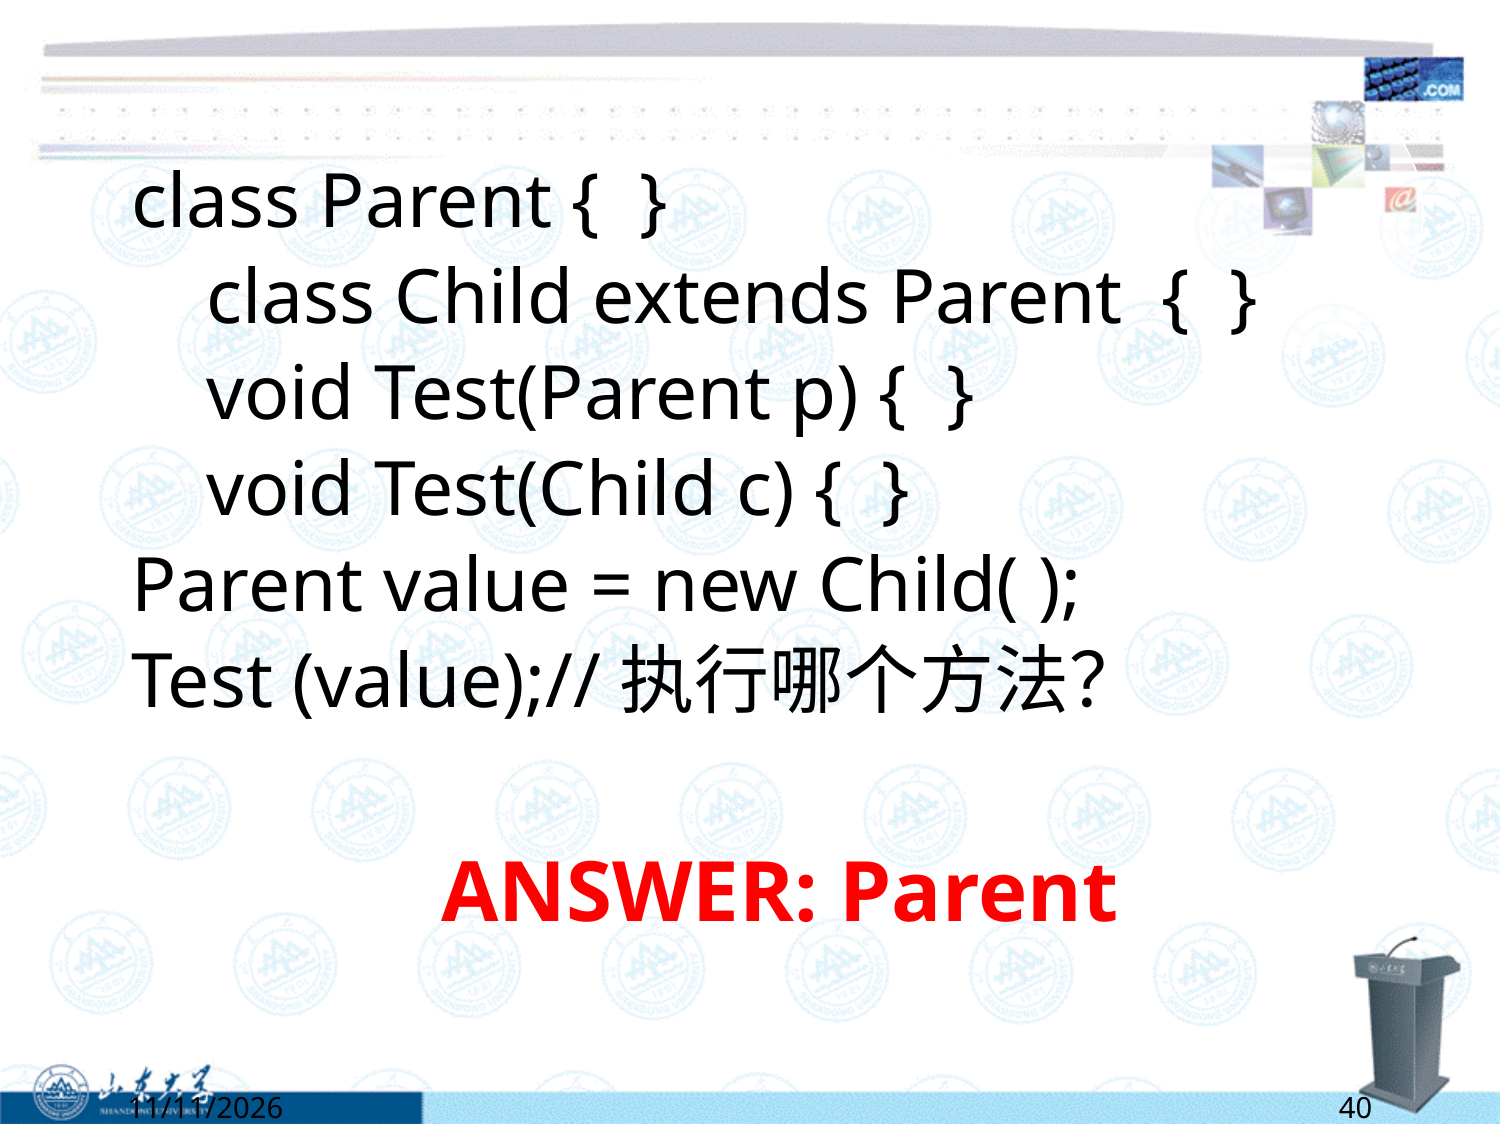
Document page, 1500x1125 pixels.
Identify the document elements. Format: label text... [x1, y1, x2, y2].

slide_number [112, 1082, 425, 1125]
text_box ANSWER: Parent [426, 830, 1258, 991]
list class Parent { } class Child extends Parent { } void Test(Parent p) { } void Test(Child c) { } Parent value = new Child( ); Test (value);//执行哪个方法？ [41, 155, 1489, 756]
picture [0, 1, 1500, 1124]
slide_number 40 [1074, 1082, 1388, 1125]
